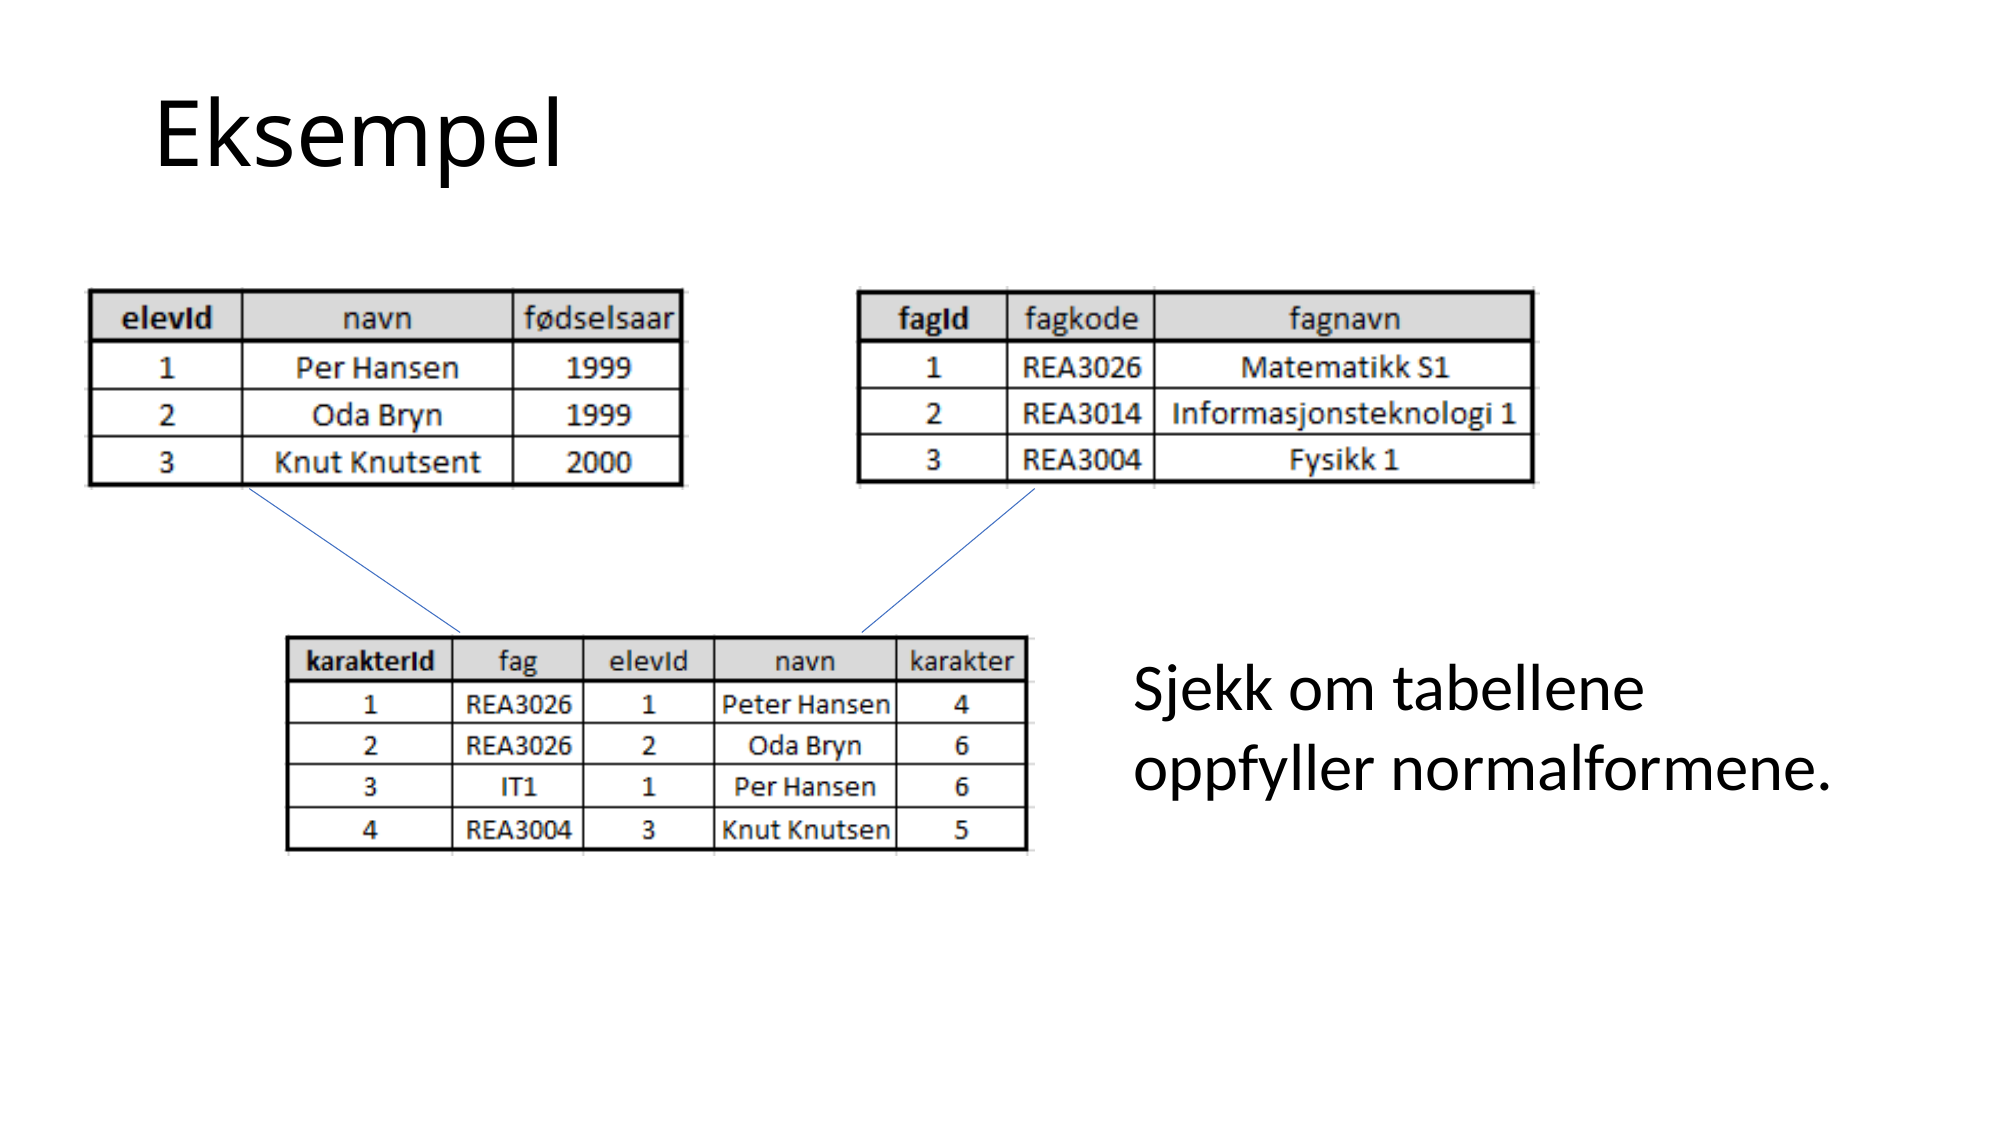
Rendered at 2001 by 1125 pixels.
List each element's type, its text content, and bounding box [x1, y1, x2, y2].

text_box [861, 488, 1035, 633]
picture [855, 286, 1540, 489]
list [84, 287, 689, 490]
title Eksempel [137, 59, 1863, 215]
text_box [249, 488, 461, 633]
text_box Sjekk om tabellene oppfyller normalformene. [1118, 636, 1890, 902]
picture [284, 634, 1035, 856]
